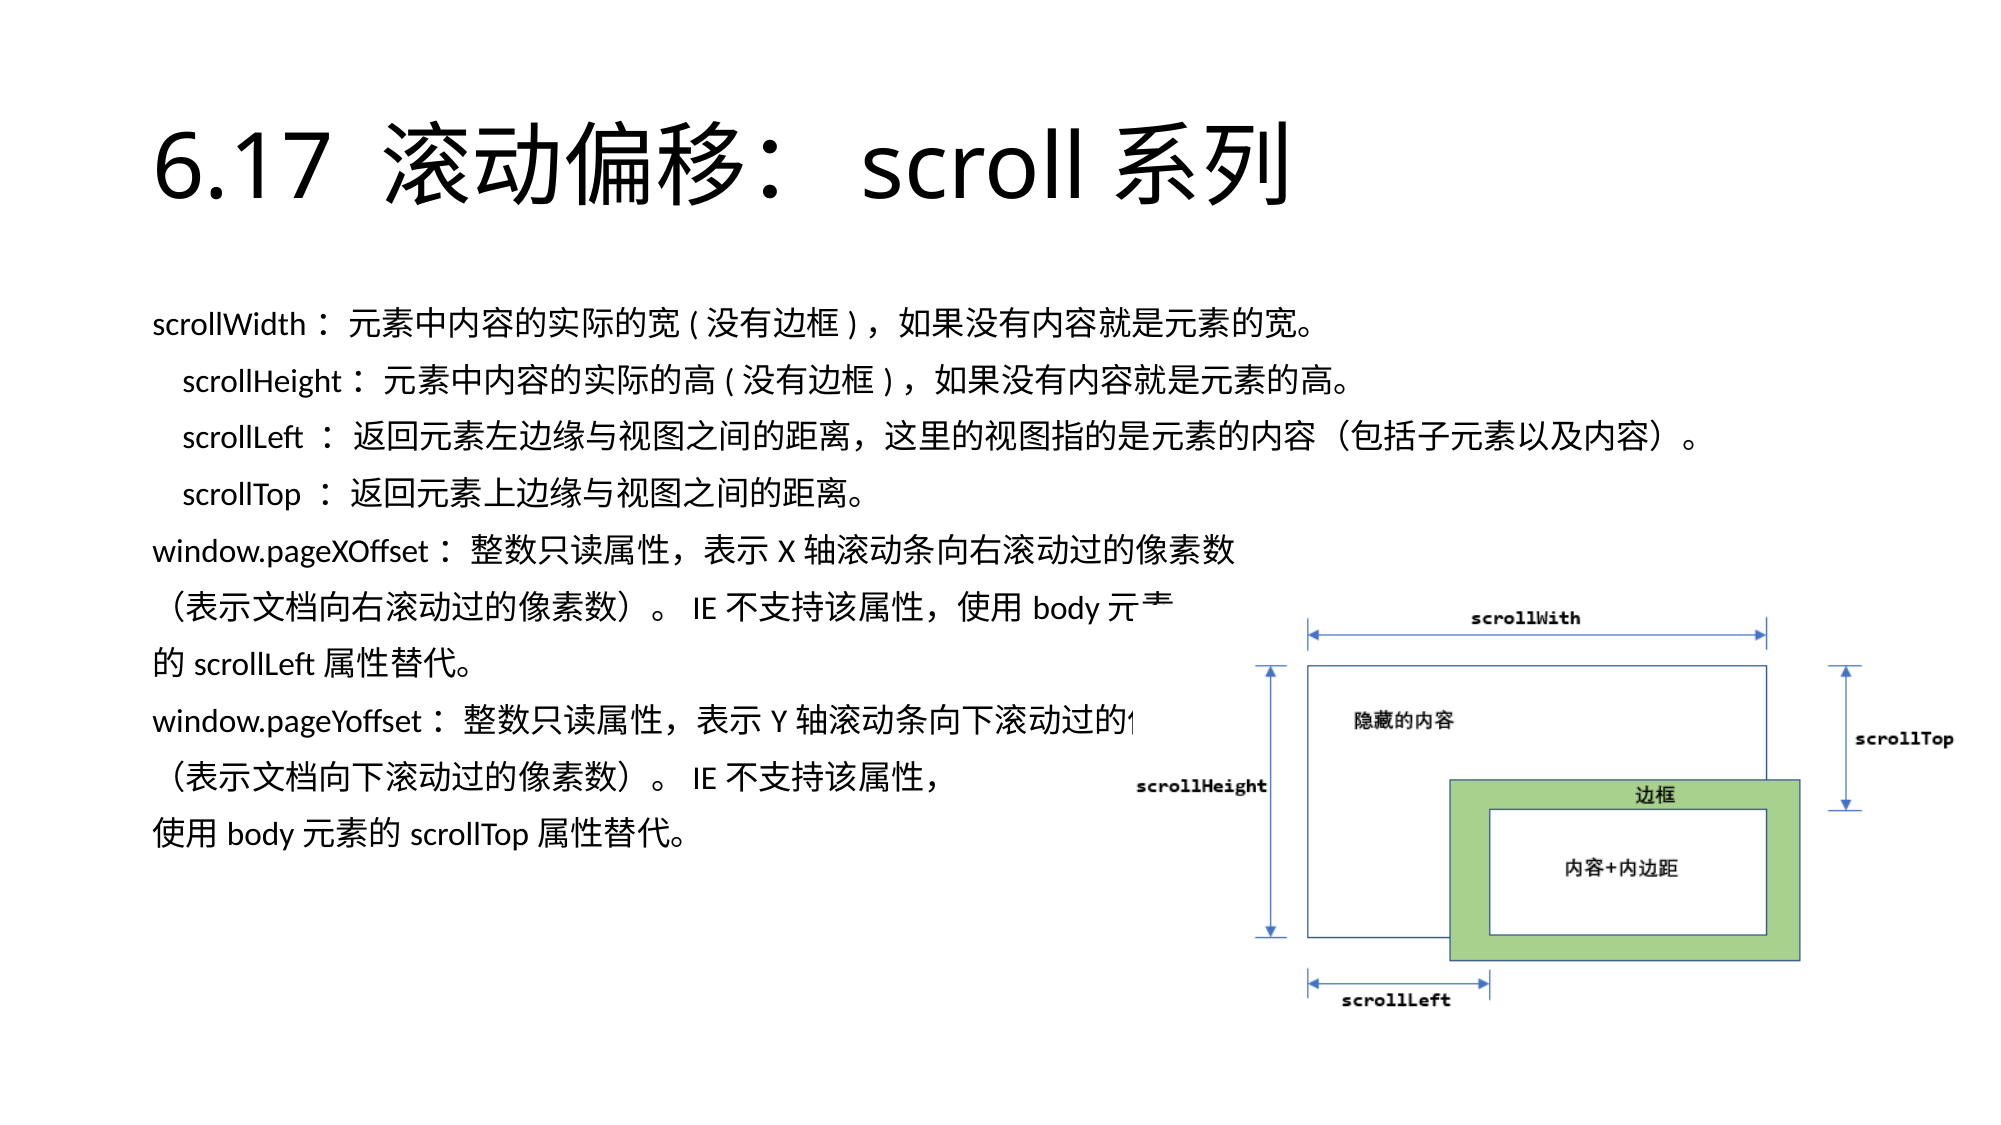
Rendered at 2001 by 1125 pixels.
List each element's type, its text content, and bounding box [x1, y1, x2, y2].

list scrollWidth：元素中内容的实际的宽(没有边框)，如果没有内容就是元素的宽。 scrollHeight：元素中内容的实际的高(没有边框)，如果没有内容就是元素的高。 scrollLeft ：返回元素左边缘与视图之间的距离，这里的视图指的是元素的内容（包括子元素以及内容）。 scrollTop ：返回元素上边缘与视图之间的距离。 window.pageXOffset：整数只读属性，表示X轴滚动条向右滚动过的像素数 （表示文档向右滚动过的像素数）。IE不支持该属性，使用body元素 的scrollLeft属性替代。 window.pageYoffset：整数只读属性，表示Y轴滚动条向下滚动过的像素数 （表示文档向下滚动过的像素数）。IE不支持该属性， 使用body元素的scrollTop属性替代。 [137, 299, 1863, 1014]
title 6.17 滚动偏移：scroll系列 [137, 59, 1863, 278]
picture [1133, 605, 1957, 1014]
